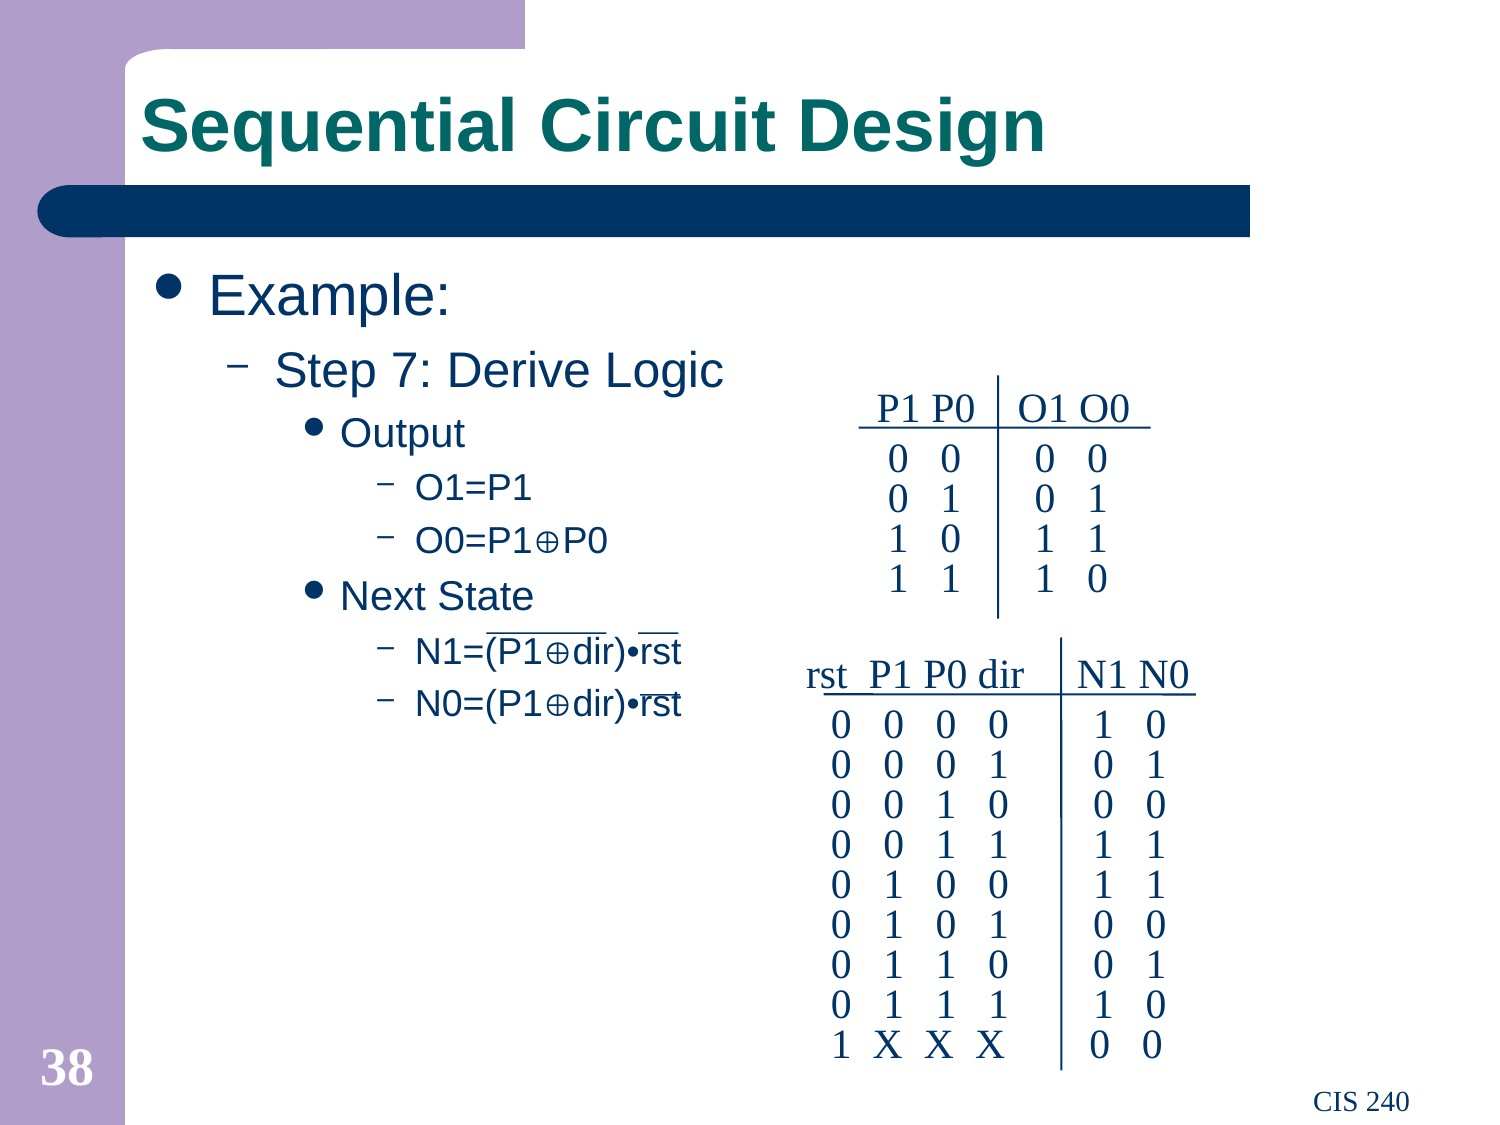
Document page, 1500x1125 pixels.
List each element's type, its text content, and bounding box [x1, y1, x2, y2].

title Sequential Circuit Design [124, 49, 1426, 176]
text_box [791, 637, 1288, 1076]
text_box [858, 372, 1200, 619]
footer CIS 240 [512, 1074, 1426, 1125]
slide_number 38 [0, 1023, 136, 1105]
list Example: Step 7: Derive Logic Output O1=P1 O0=P1P0 Next State N1=(P1dir)•rst N0=(P1dir)•rst [137, 249, 1400, 999]
